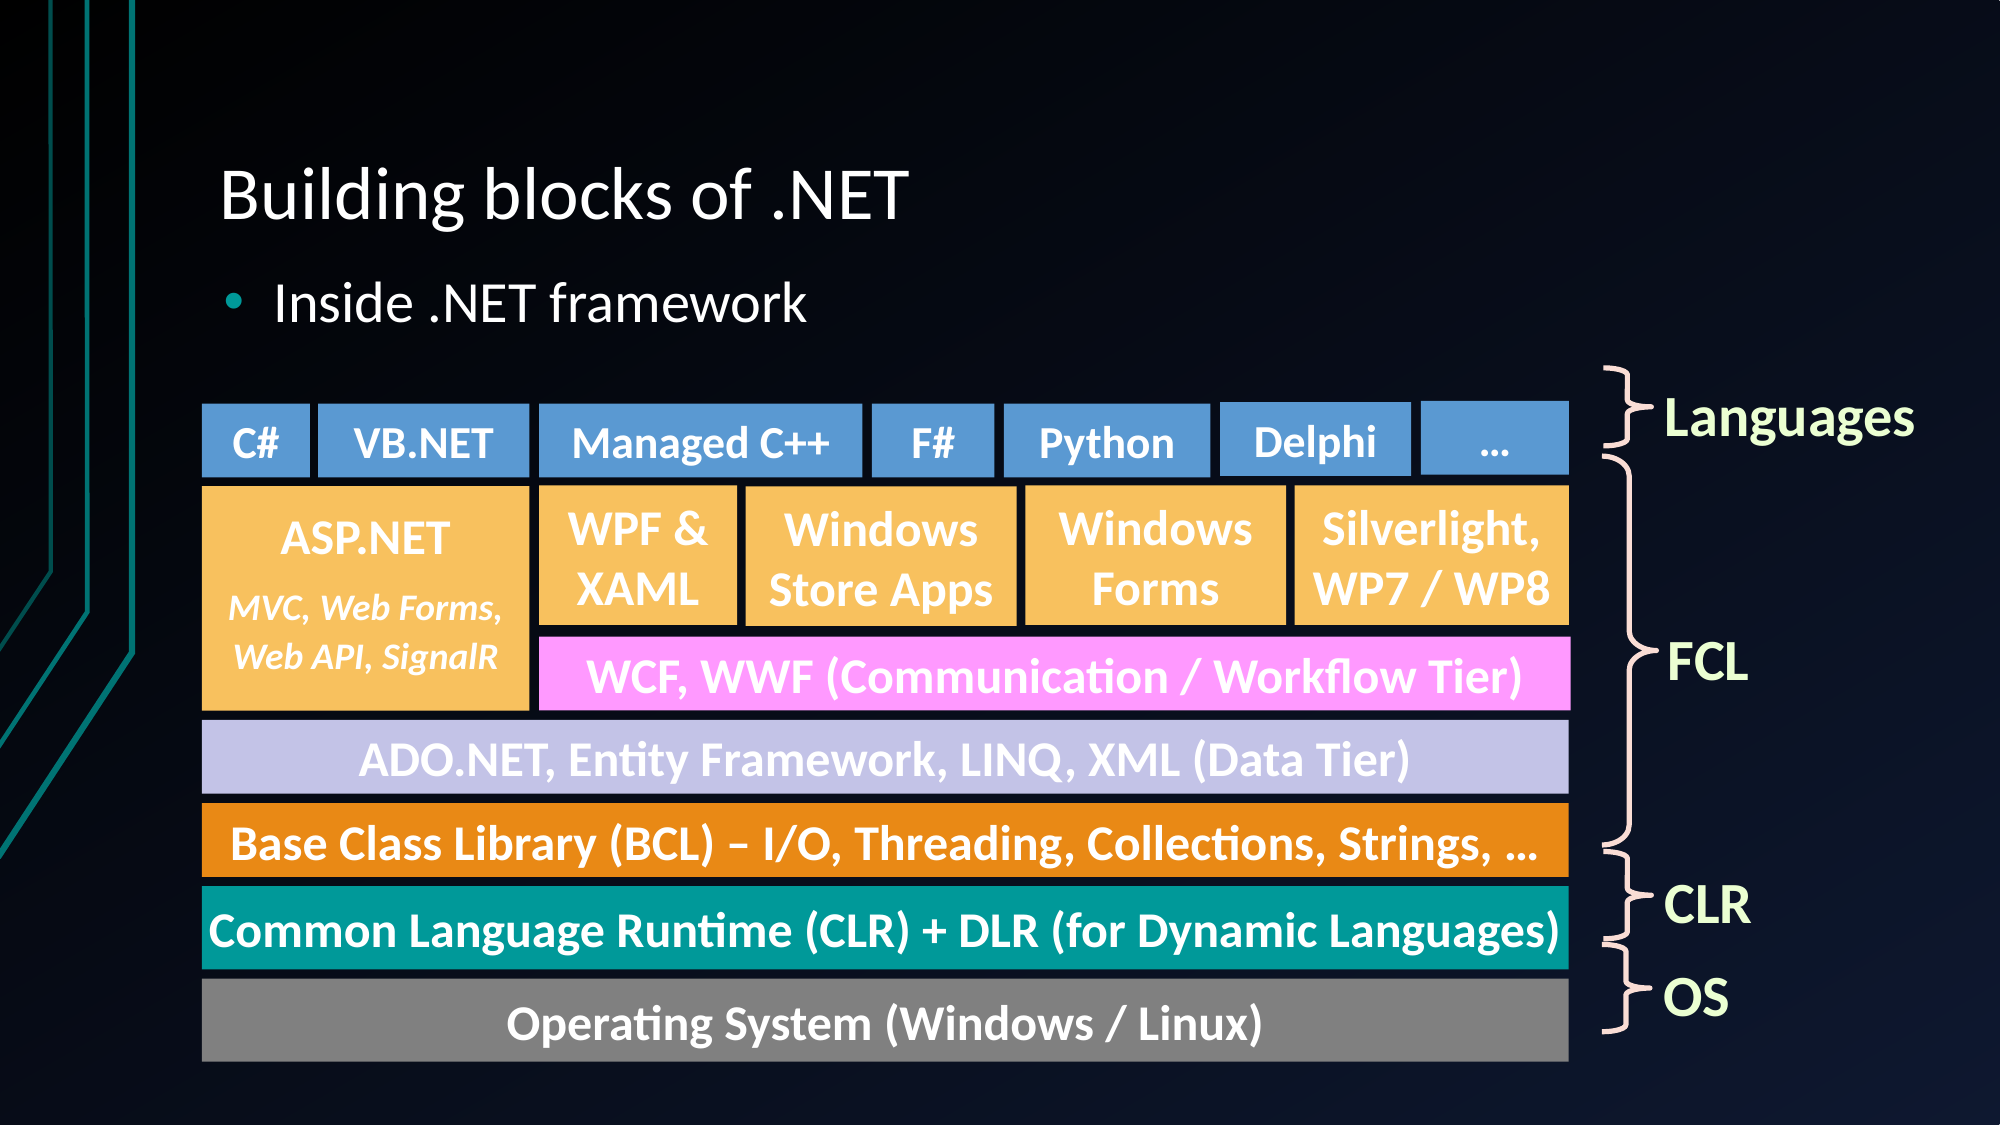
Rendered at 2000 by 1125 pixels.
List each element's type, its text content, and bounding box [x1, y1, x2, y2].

list Inside .NET framework [203, 262, 1904, 360]
title Building blocks of .NET [199, 45, 1900, 246]
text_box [201, 361, 1940, 1063]
